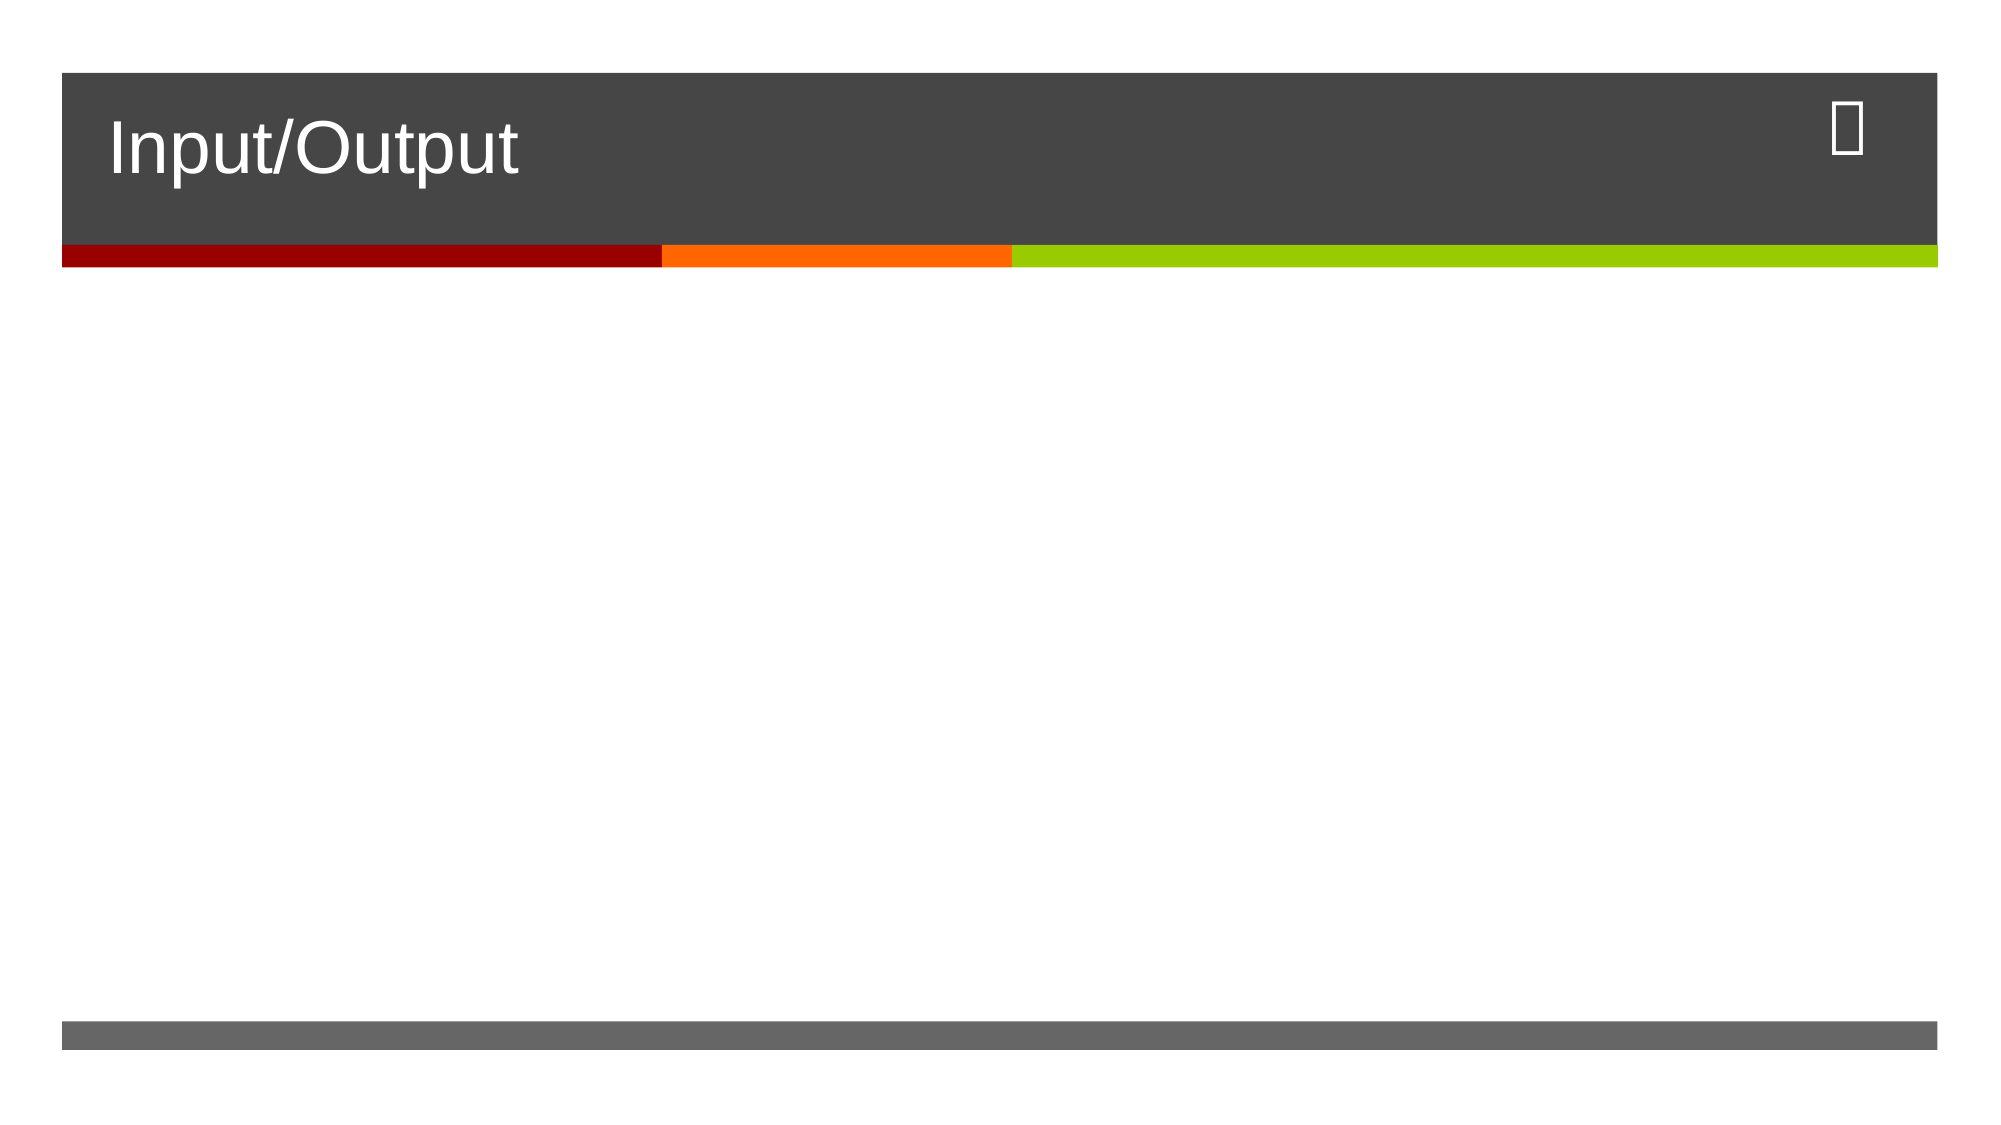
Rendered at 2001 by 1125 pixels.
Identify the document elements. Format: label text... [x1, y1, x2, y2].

title Input/Output [92, 73, 1801, 196]
